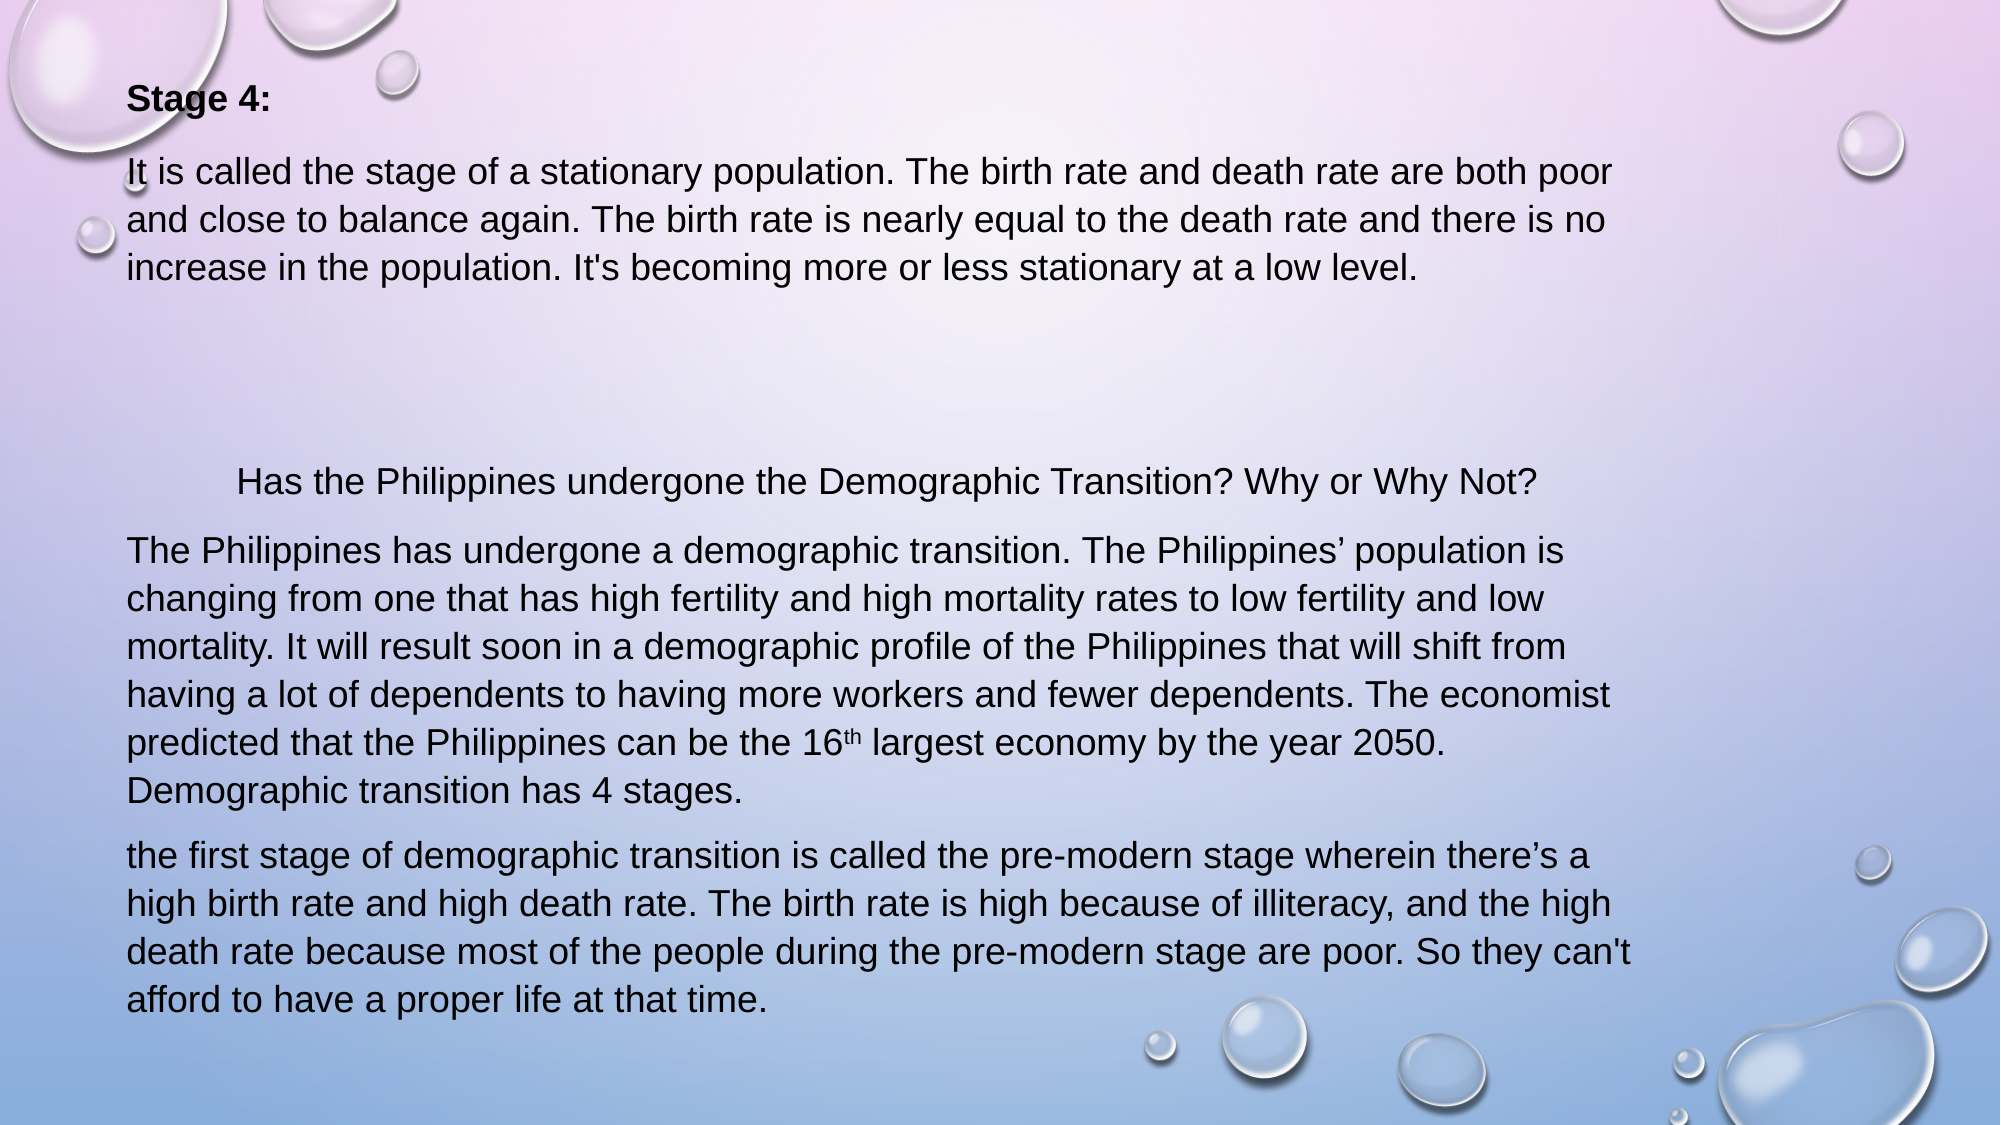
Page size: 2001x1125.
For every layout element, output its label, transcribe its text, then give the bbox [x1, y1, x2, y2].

picture [0, 0, 2000, 1125]
text_box Stage 4: It is called the stage of a stationary population. The birth rate and death rate are both poor and close to balance again. The birth rate is nearly equal to the death rate and there is no increase in the population. It's becoming more or less stationary at a low level. Has the Philippines undergone the Demographic Transition? Why or Why Not? The Philippines has undergone a demographic transition. The Philippines’ population is changing from one that has high fertility and high mortality rates to low fertility and low mortality. It will result soon in a demographic profile of the Philippines that will shift from having a lot of dependents to having more workers and fewer dependents. The economist predicted that the Philippines can be the 16th largest economy by the year 2050. Demographic transition has 4 stages. the first stage of demographic transition is called the pre-modern stage wherein there’s a high birth rate and high death rate. The birth rate is high because of illiteracy, and the high death rate because most of the people during the pre-modern stage are poor. So they can't afford to have a proper life at that time. [111, 66, 1663, 1028]
